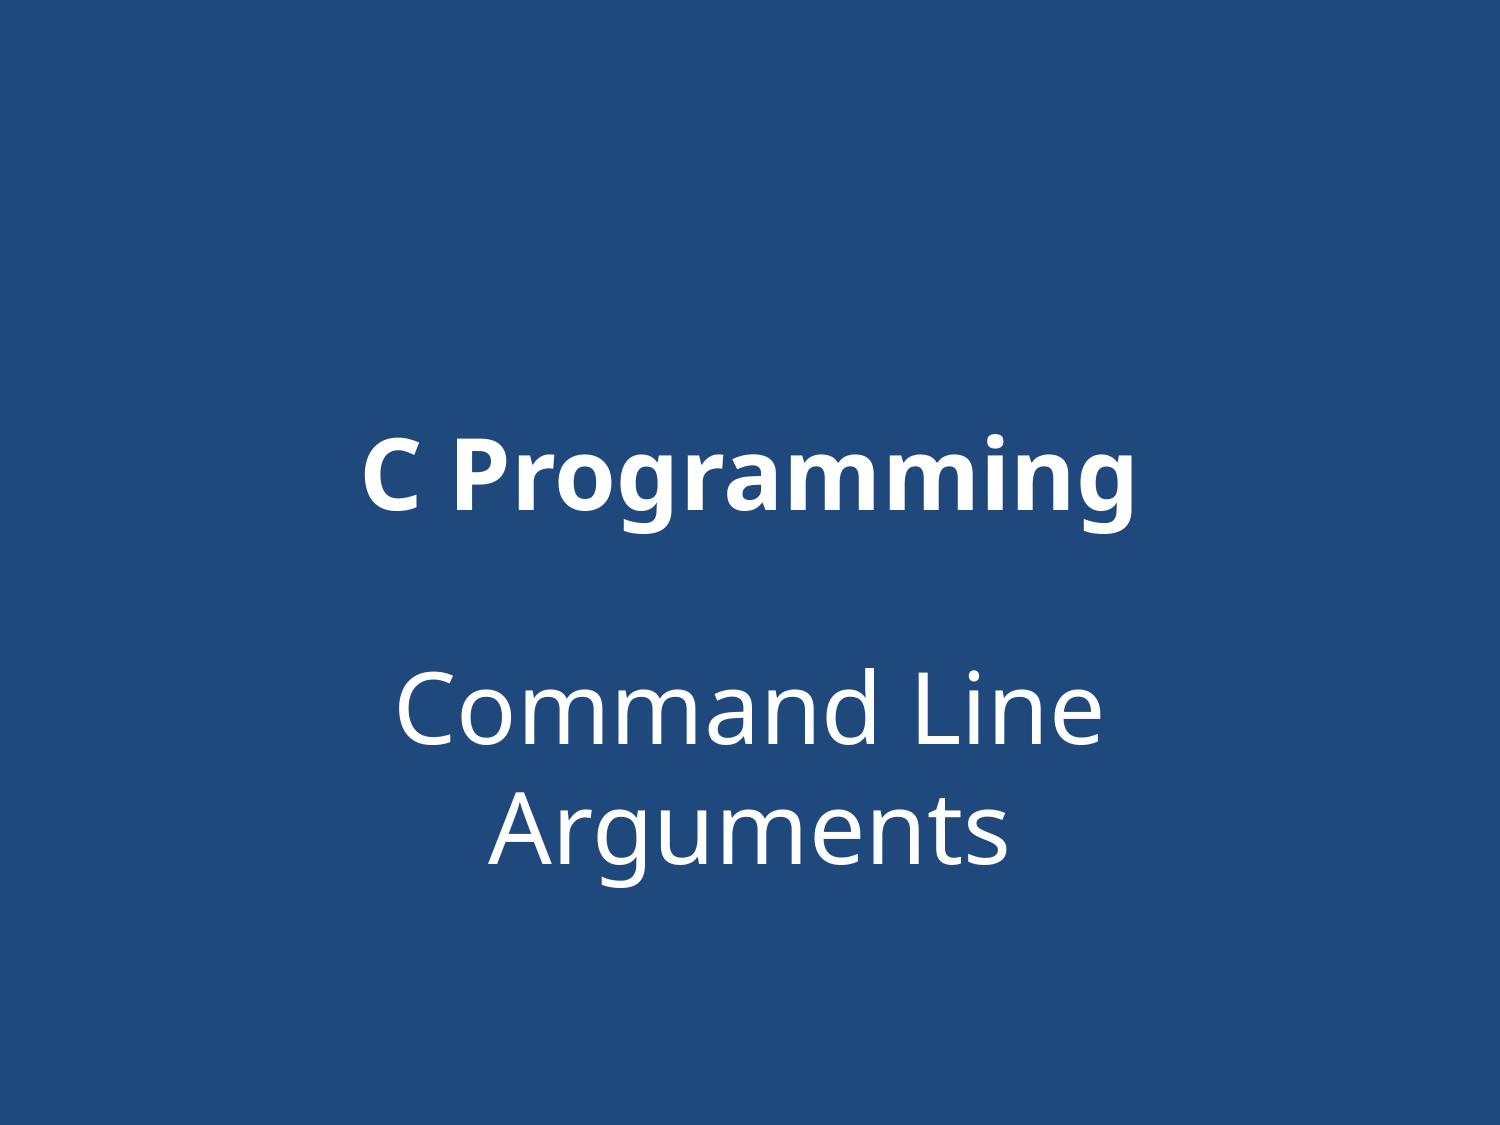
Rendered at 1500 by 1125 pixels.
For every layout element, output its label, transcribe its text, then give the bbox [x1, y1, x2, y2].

subtitle Command Line Arguments [225, 637, 1275, 925]
title C Programming [112, 349, 1388, 591]
